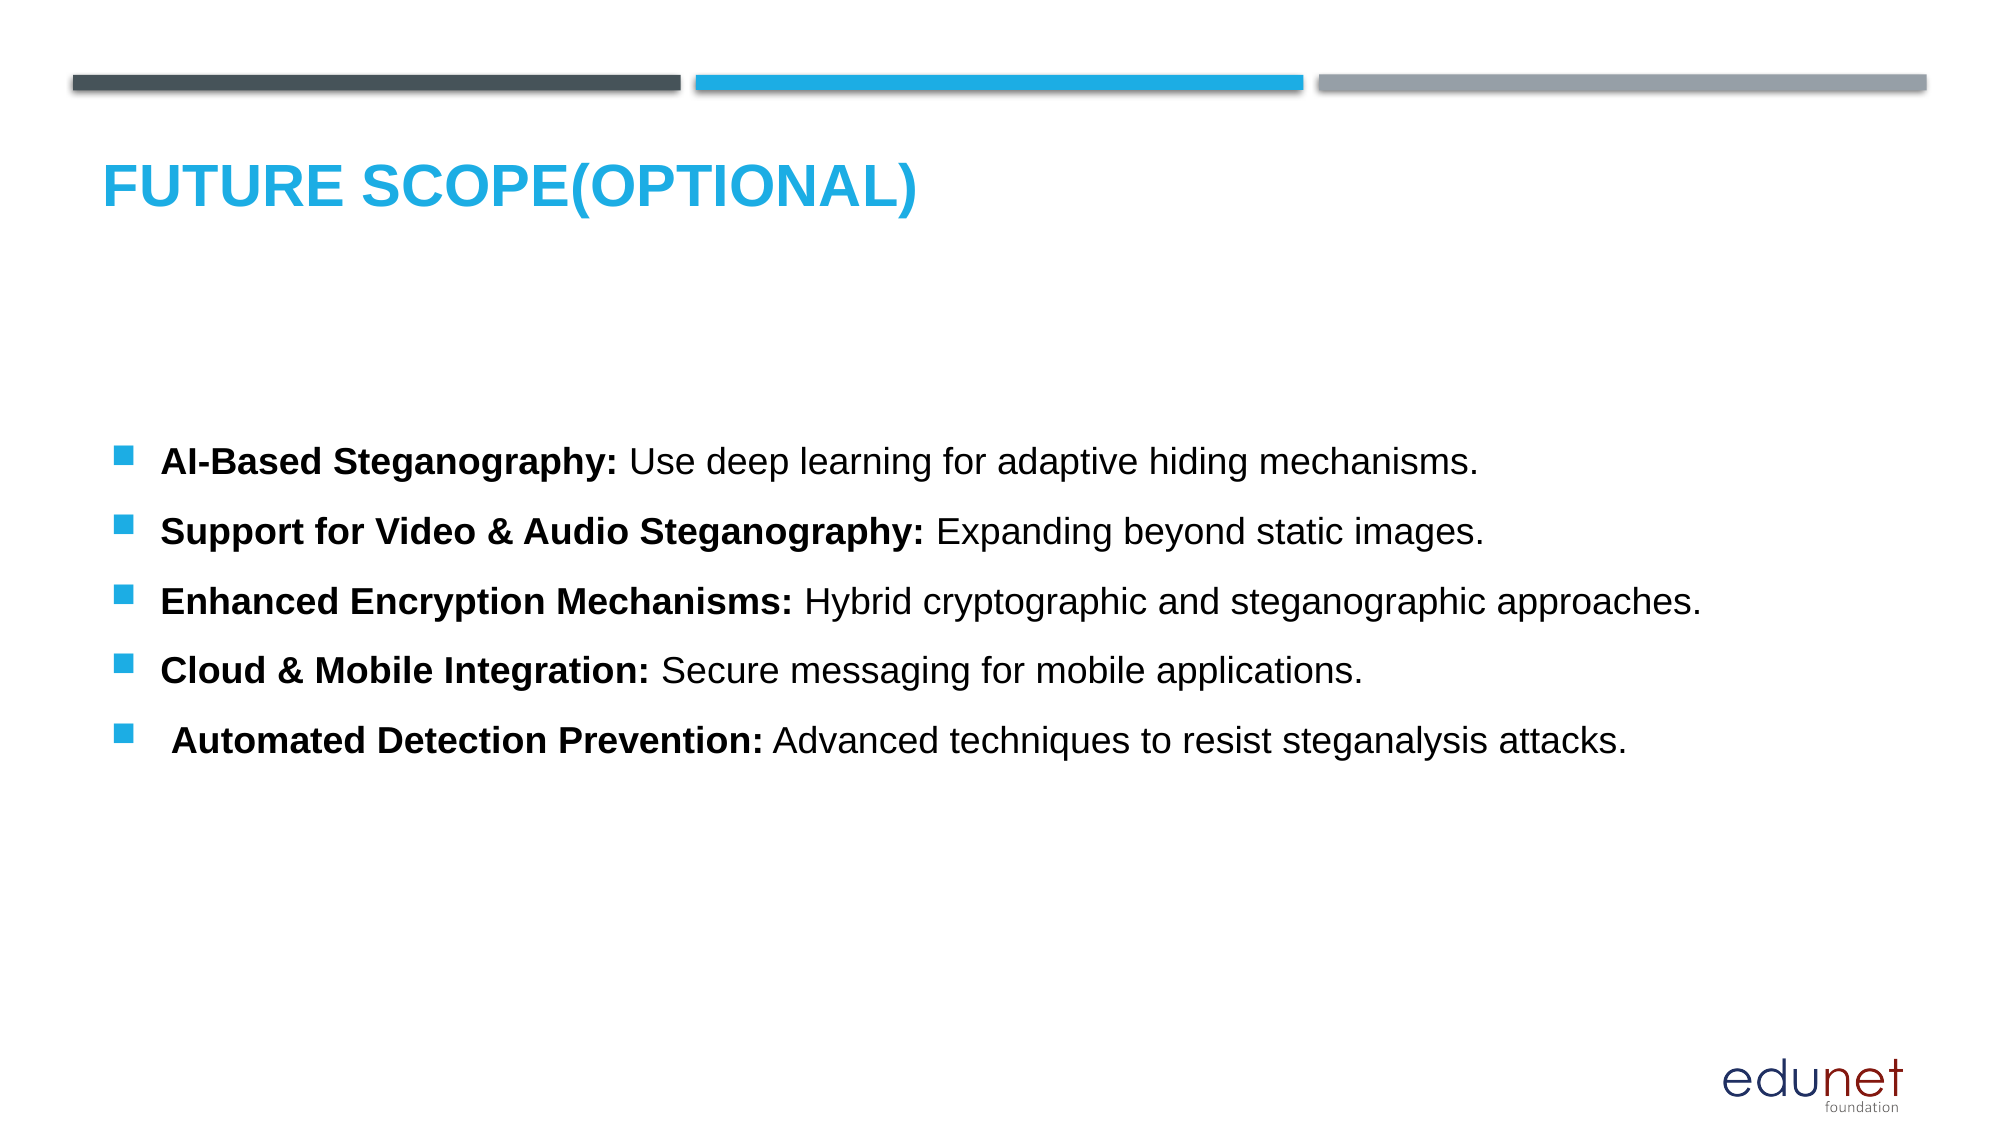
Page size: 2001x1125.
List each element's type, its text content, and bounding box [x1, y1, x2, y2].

picture [1719, 1056, 1905, 1116]
text_box Future scope(optional) [87, 138, 1898, 226]
list AI-Based Steganography: Use deep learning for adaptive hiding mechanisms. Support for Video & Audio Steganography: Expanding beyond static images. Enhanced Encryption Mechanisms: Hybrid cryptographic and steganographic approaches. Cloud & Mobile Integration: Secure messaging for mobile applications. Automated Detection Prevention: Advanced techniques to resist steganalysis attacks. [95, 213, 1905, 981]
